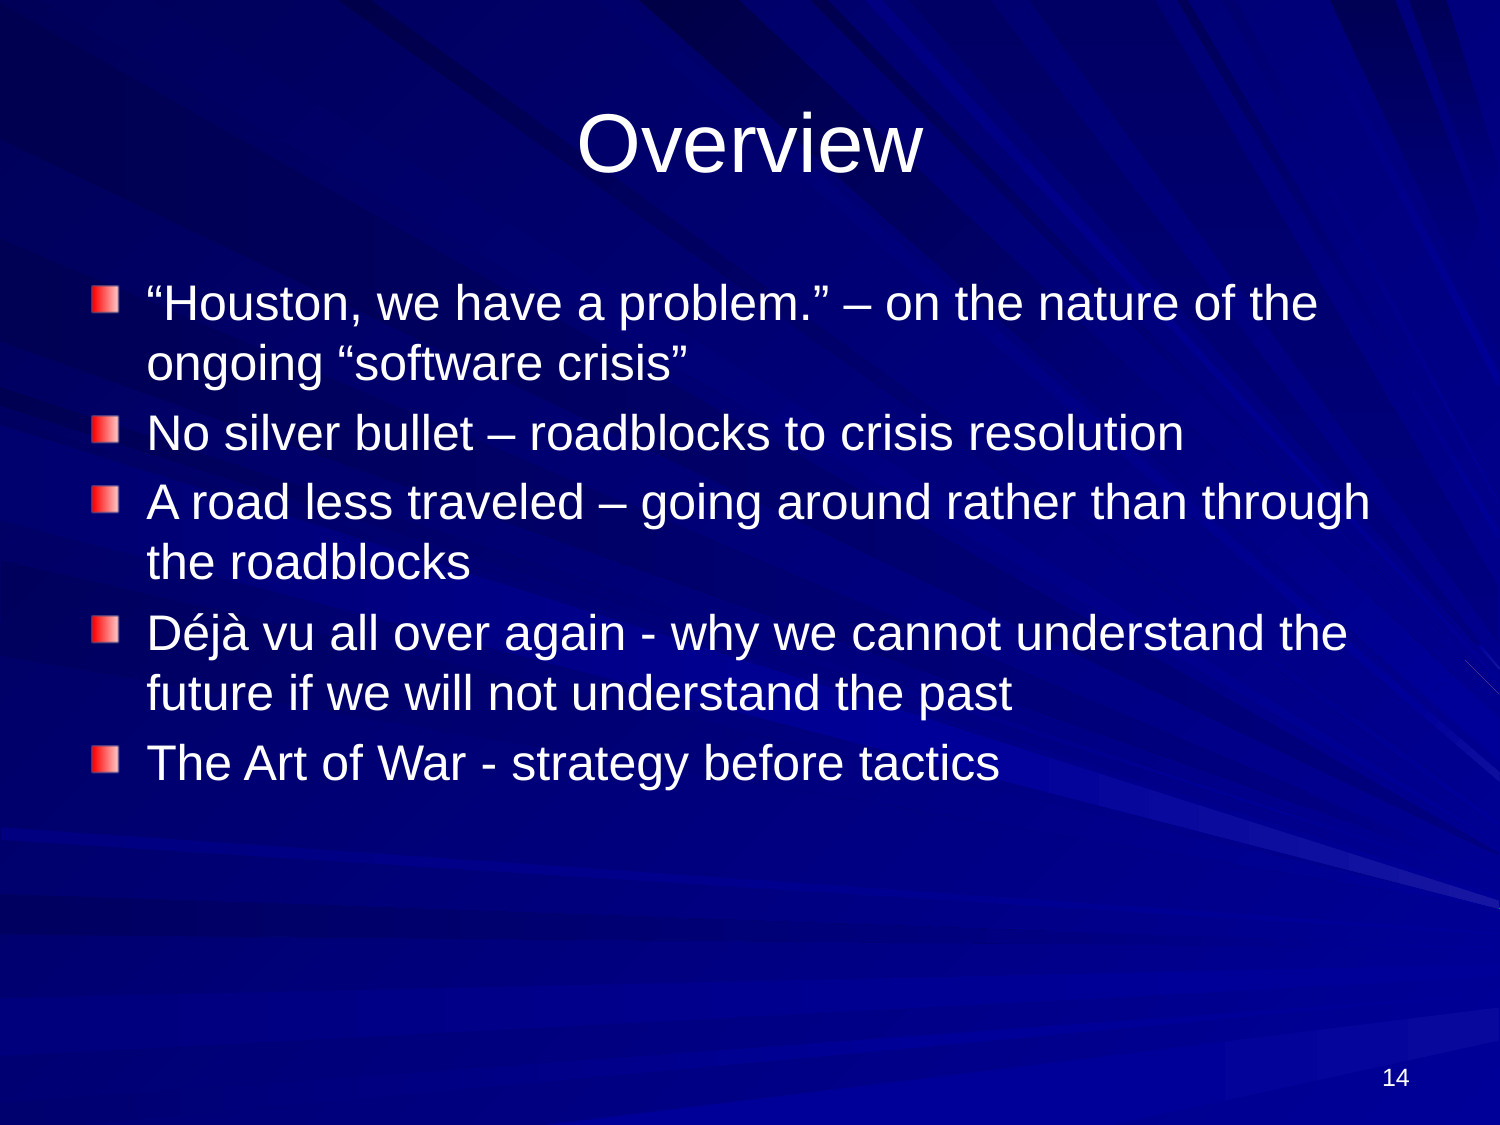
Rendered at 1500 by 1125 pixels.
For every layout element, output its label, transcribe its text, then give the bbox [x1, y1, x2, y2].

picture [90, 484, 122, 516]
slide_number 14 [1074, 1023, 1426, 1100]
list “Houston, we have a problem.” – on the nature of the ongoing “software crisis” No silver bullet – roadblocks to crisis resolution A road less traveled – going around rather than through the roadblocks Déjà vu all over again - why we cannot understand the future if we will not understand the past The Art of War - strategy before tactics [74, 262, 1426, 1006]
picture [90, 284, 122, 316]
picture [90, 614, 122, 646]
title Overview [74, 45, 1426, 234]
picture [90, 414, 122, 446]
picture [90, 744, 122, 776]
